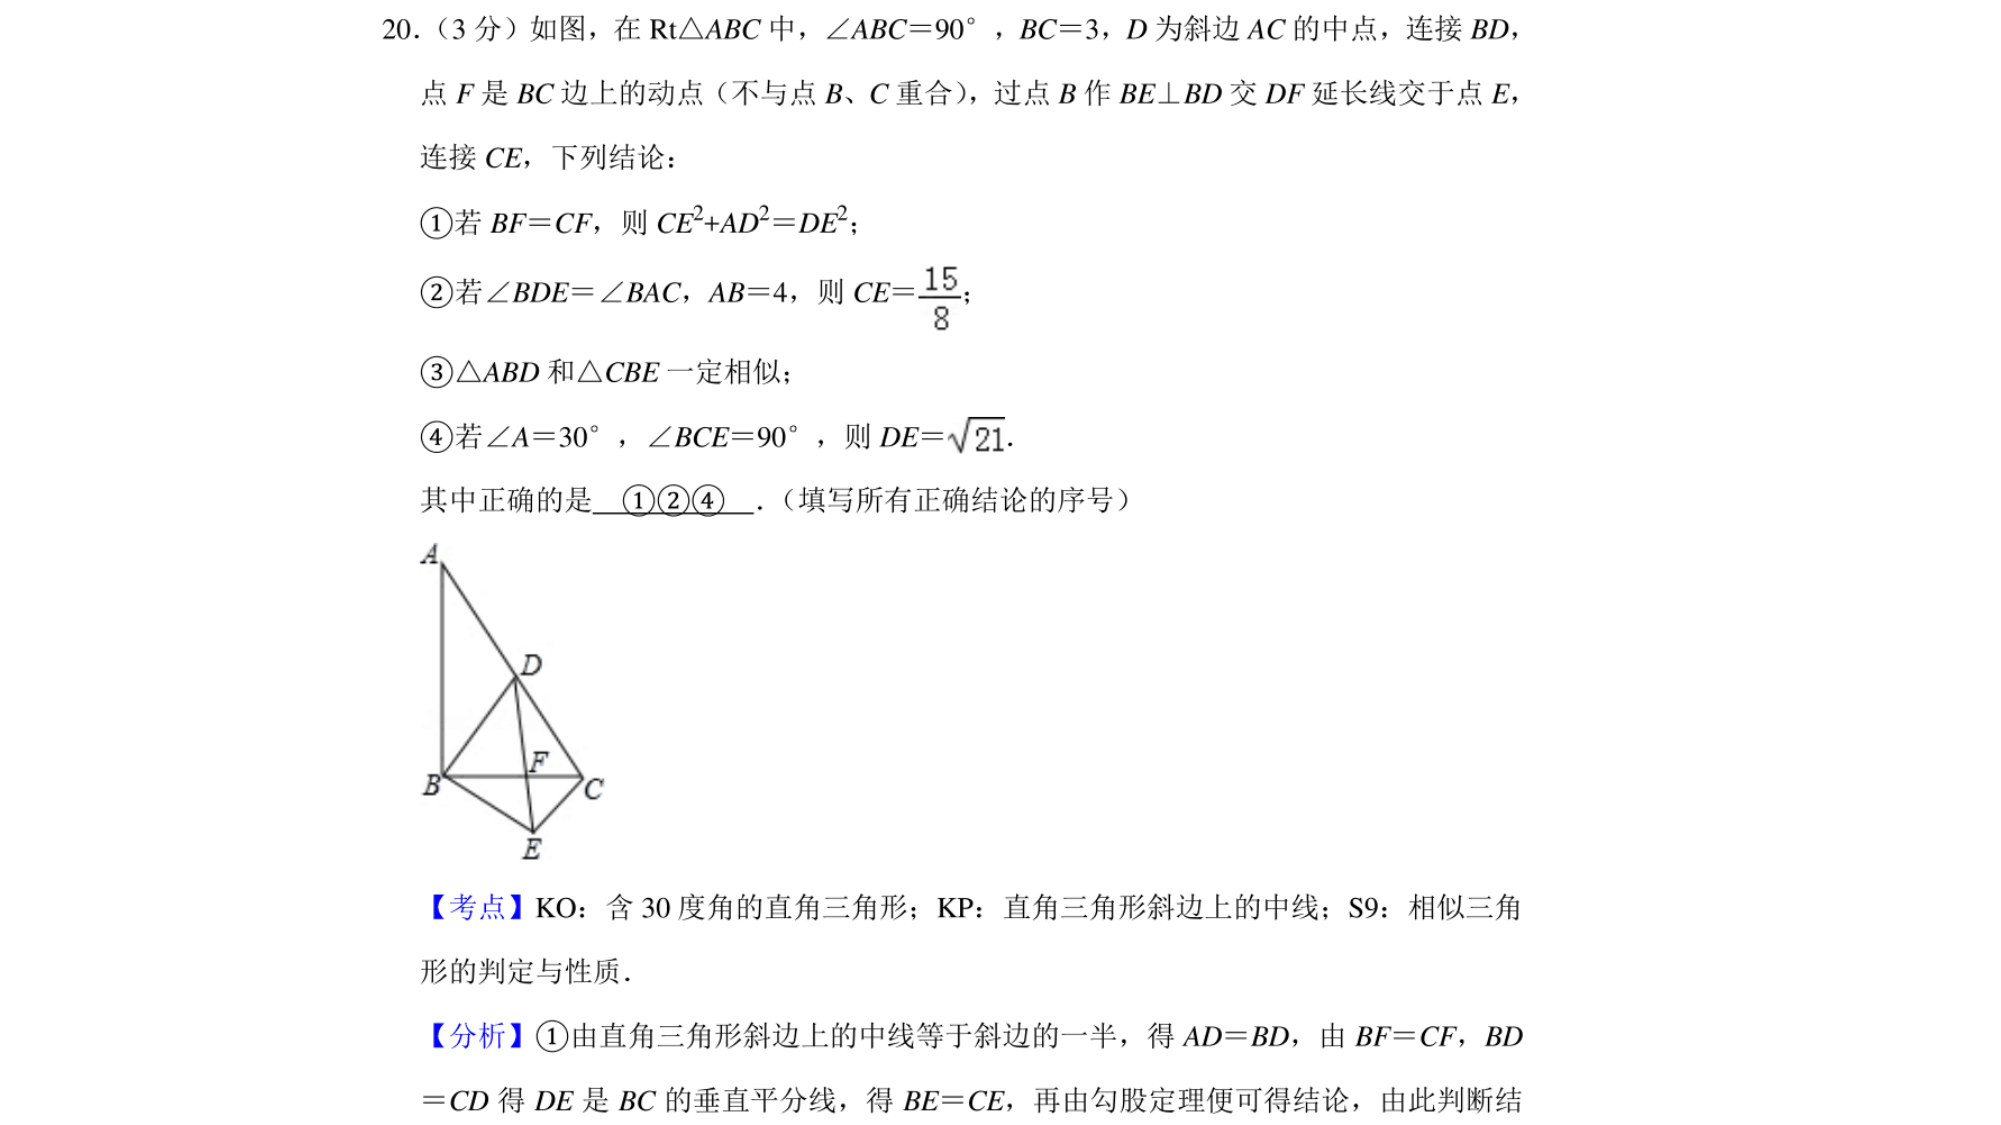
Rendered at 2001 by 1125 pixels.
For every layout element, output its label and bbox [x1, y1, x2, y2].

picture [321, 0, 1679, 1125]
